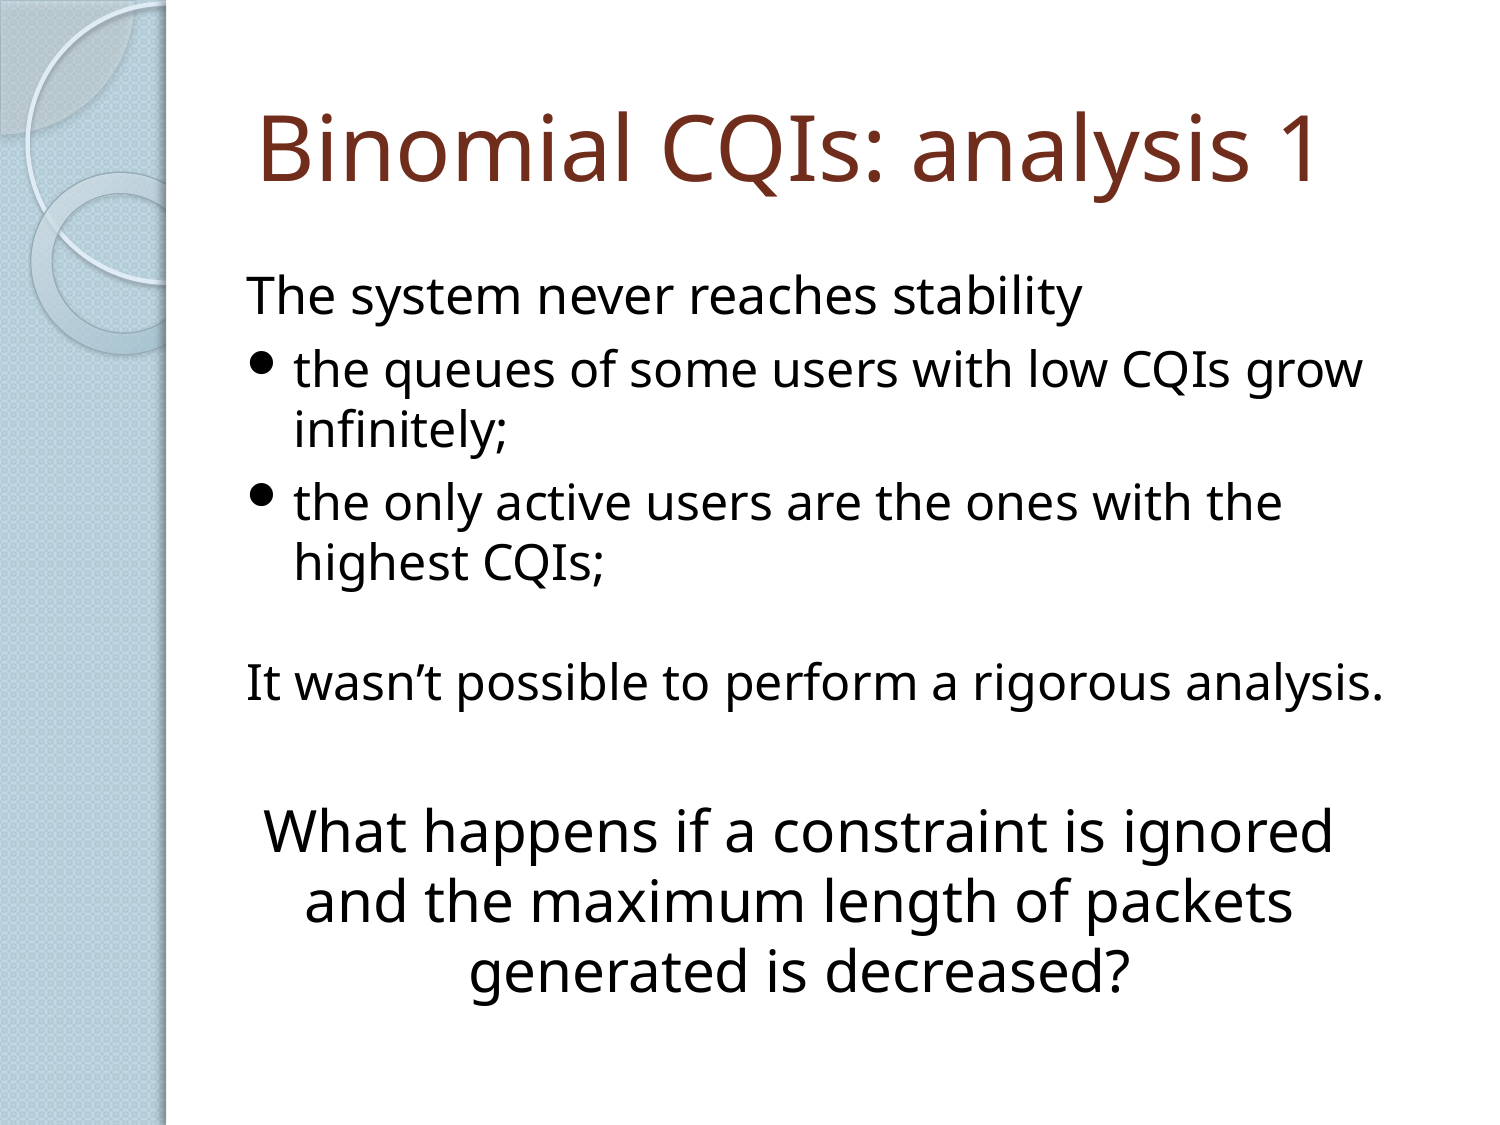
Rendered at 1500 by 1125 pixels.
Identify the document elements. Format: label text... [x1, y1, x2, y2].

list The system never reaches stability the queues of some users with low CQIs grow infinitely; the only active users are the ones with the highest CQIs; It wasn’t possible to perform a rigorous analysis. [218, 255, 1459, 688]
text_box What happens if a constraint is ignored and the maximum length of packets generated is decreased? [202, 786, 1384, 1012]
text_box Binomial CQIs: analysis 1 [241, 82, 1345, 207]
